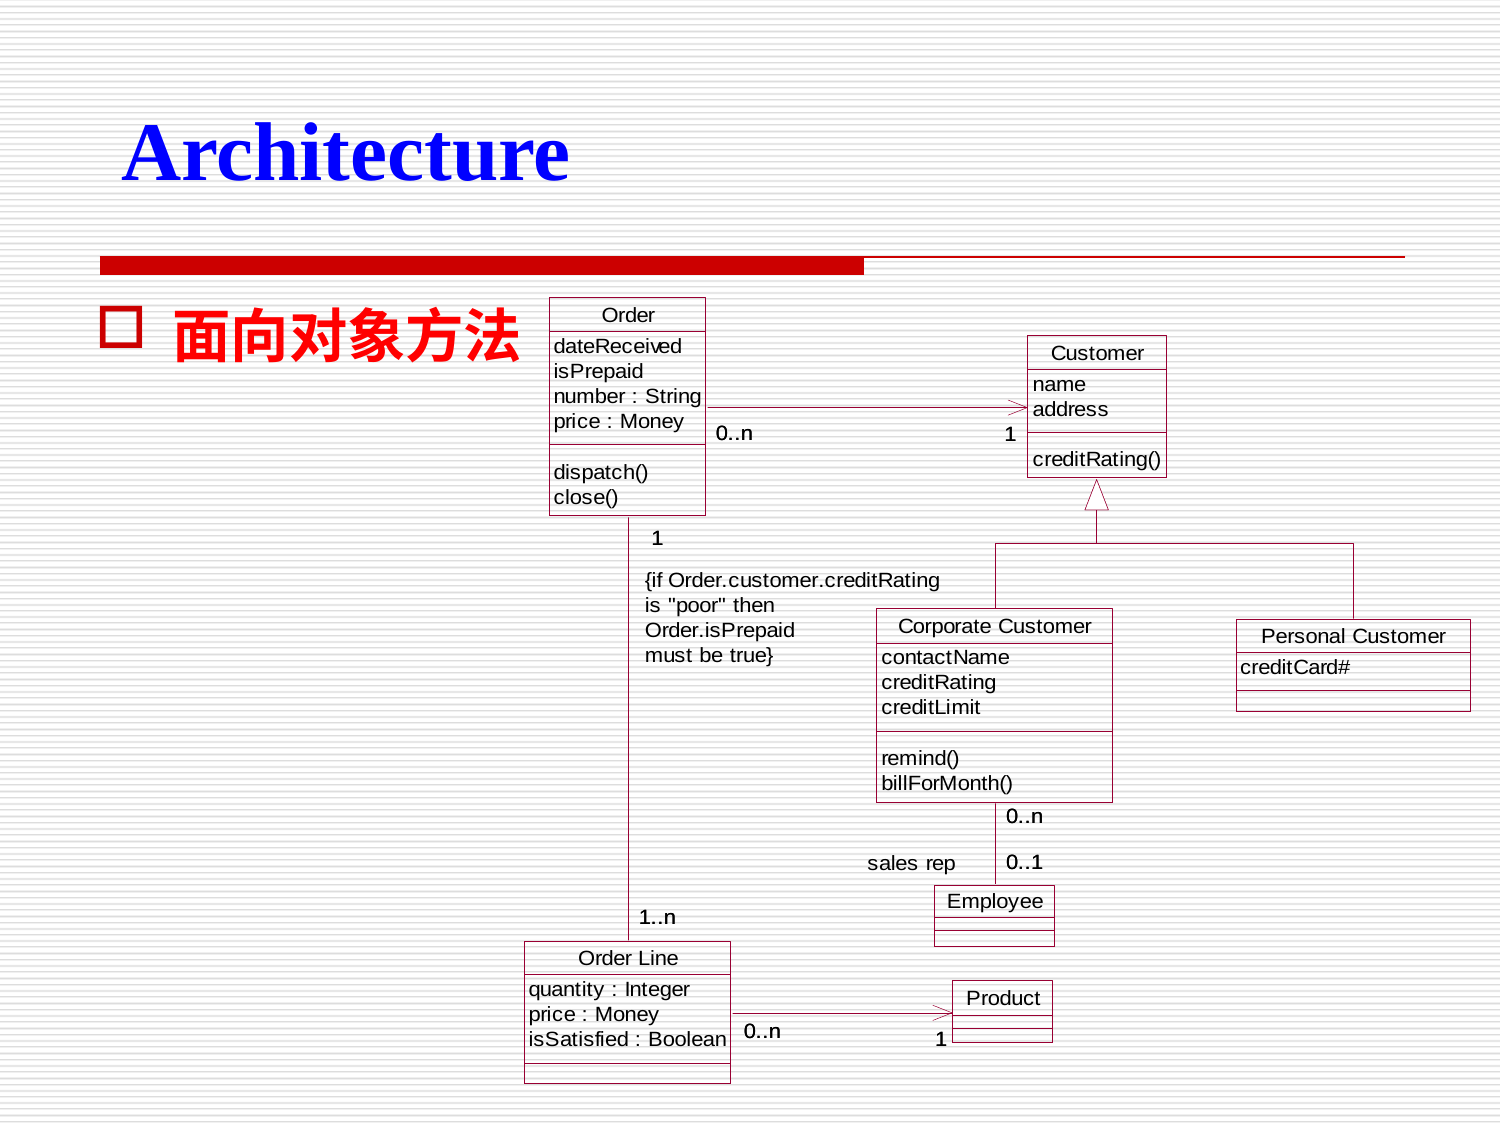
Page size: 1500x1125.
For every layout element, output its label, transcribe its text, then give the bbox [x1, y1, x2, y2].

text_box Architecture [85, 53, 1361, 241]
text_box 面向对象方法 [80, 292, 471, 377]
picture [0, 0, 1500, 1125]
